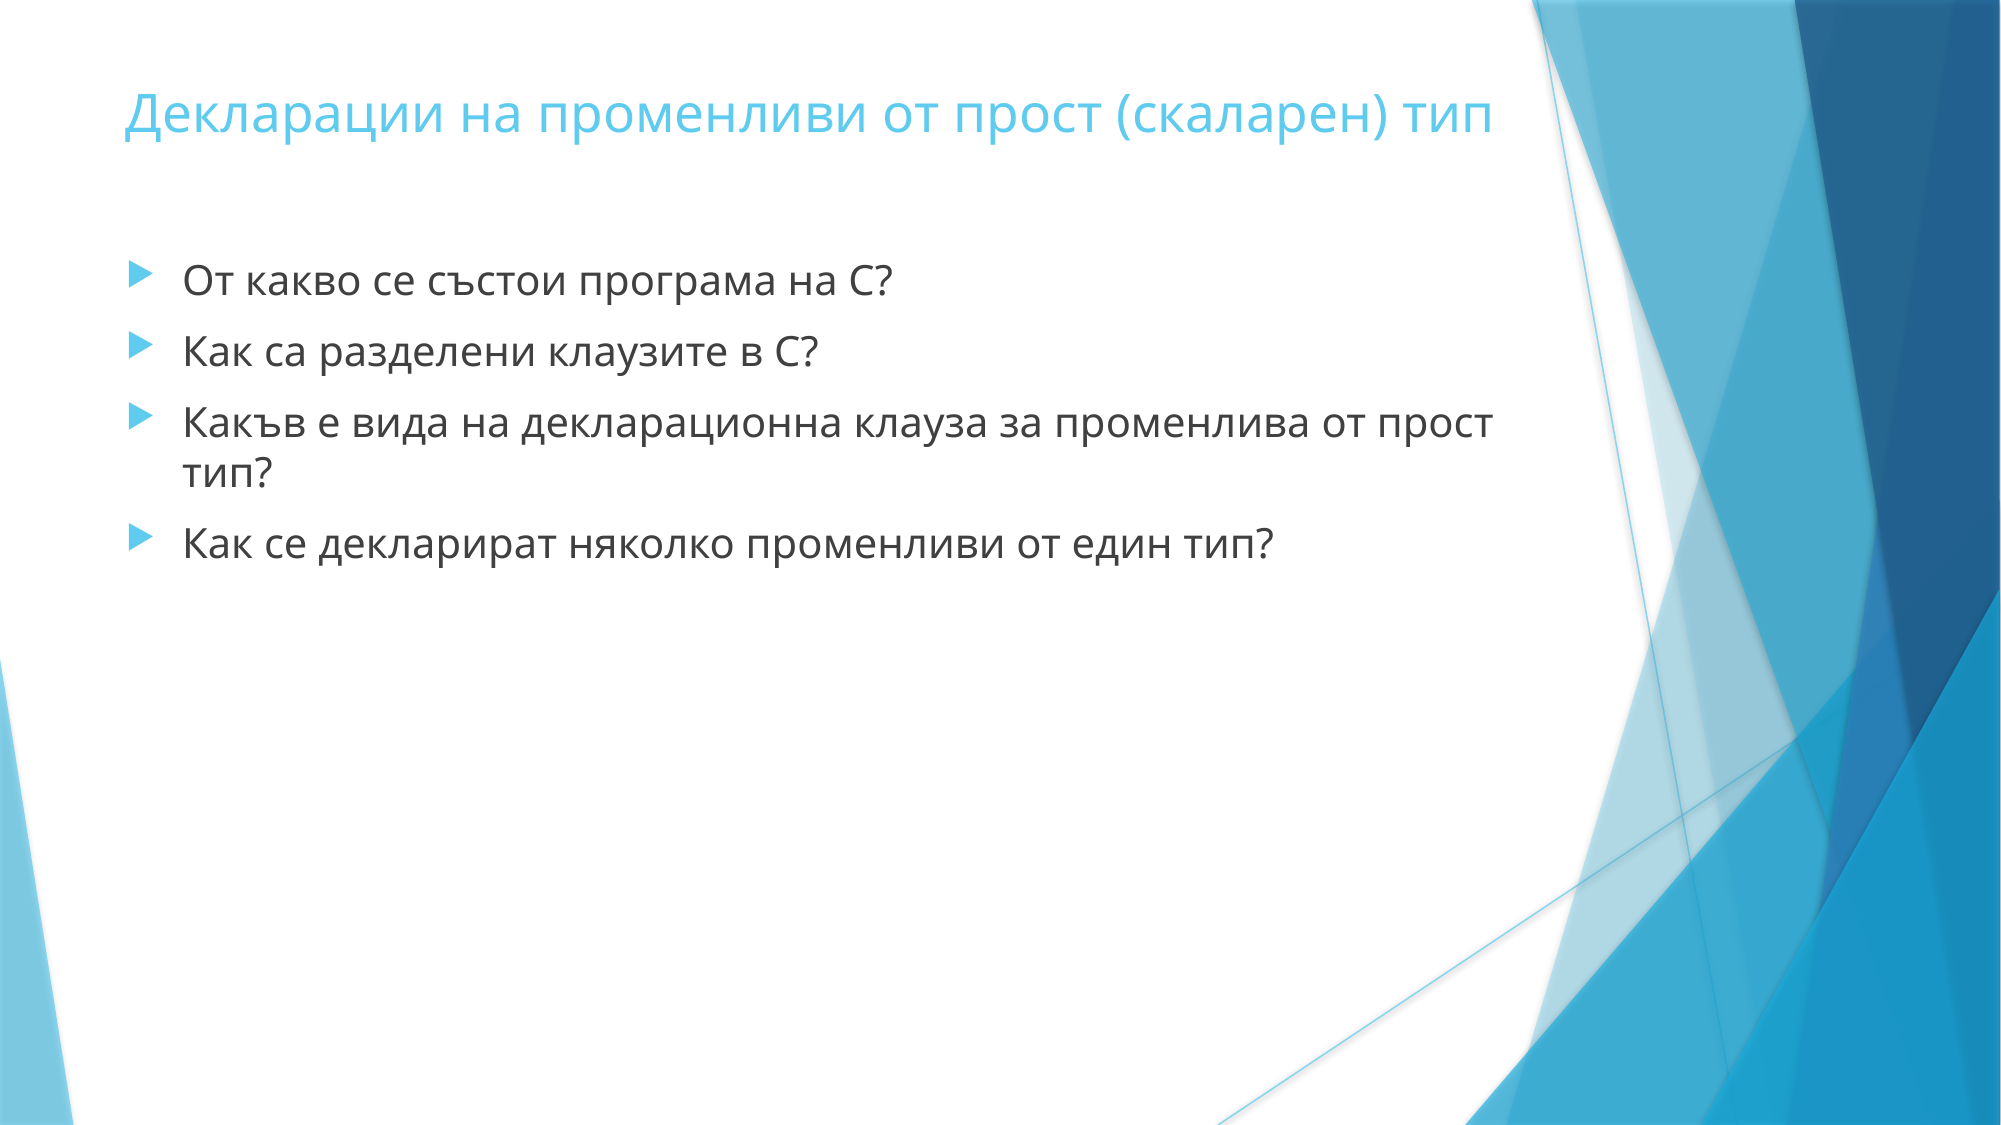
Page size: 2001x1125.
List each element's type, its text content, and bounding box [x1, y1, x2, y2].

text_box Декларации на променливи от прост (скаларен) тип [111, 71, 1522, 216]
text_box От какво се състои програма на C? Как са разделени клаузите в C? Какъв е вида на декларациoнна клауза за променлива от прост тип? Как се декларират няколко променливи от един тип? [111, 246, 1522, 1066]
